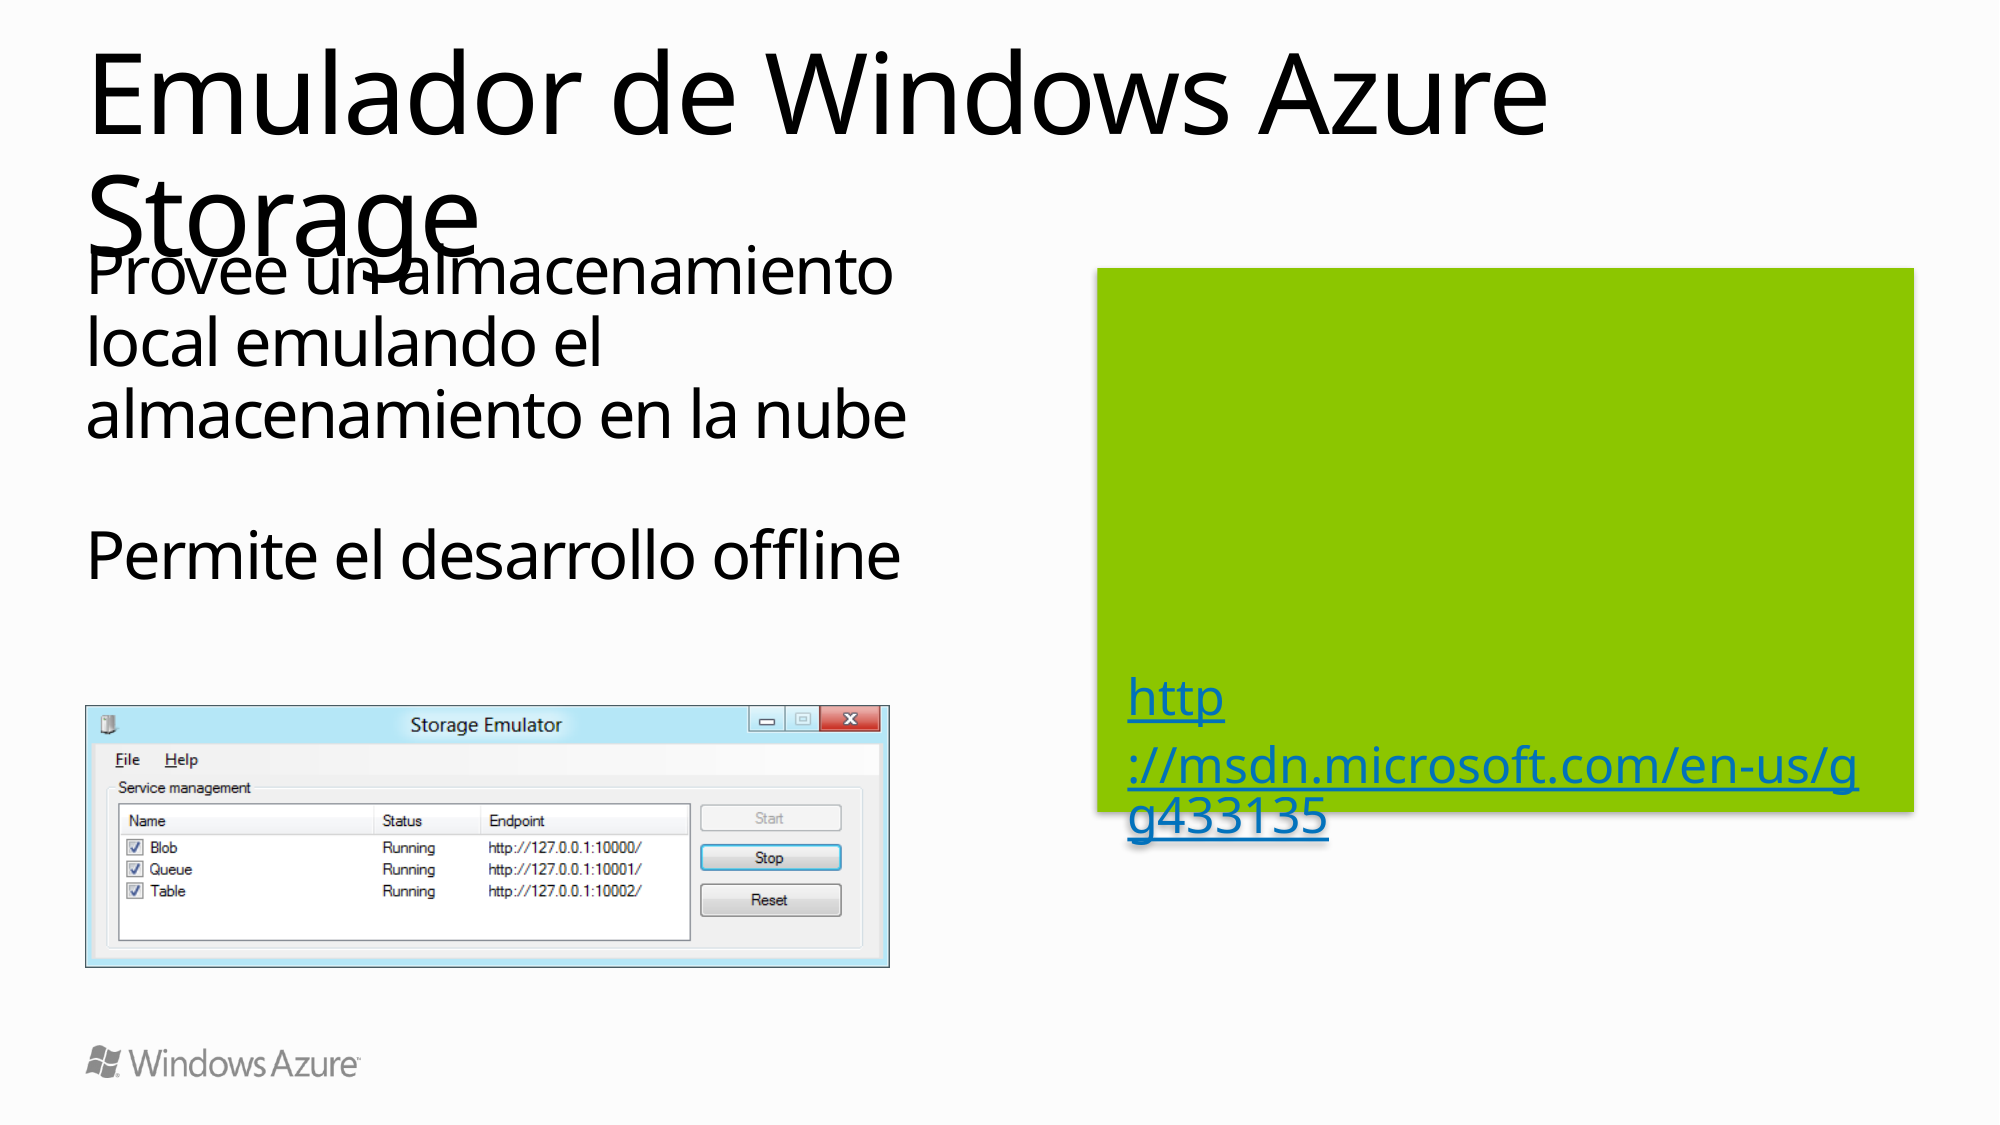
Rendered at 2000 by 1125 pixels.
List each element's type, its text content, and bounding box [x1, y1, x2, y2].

title Emulador de Windows Azure Storage [85, 37, 1914, 161]
picture [84, 705, 891, 968]
text_box Importante Hay diferencias entre el almacenamiento en la nube y el local: http://msdn.microsoft.com/en-us/gg433135 [1097, 267, 1915, 813]
list Provee un almacenamiento local emulando el almacenamiento en la nube Permite el desarrollo offline [85, 237, 1000, 603]
